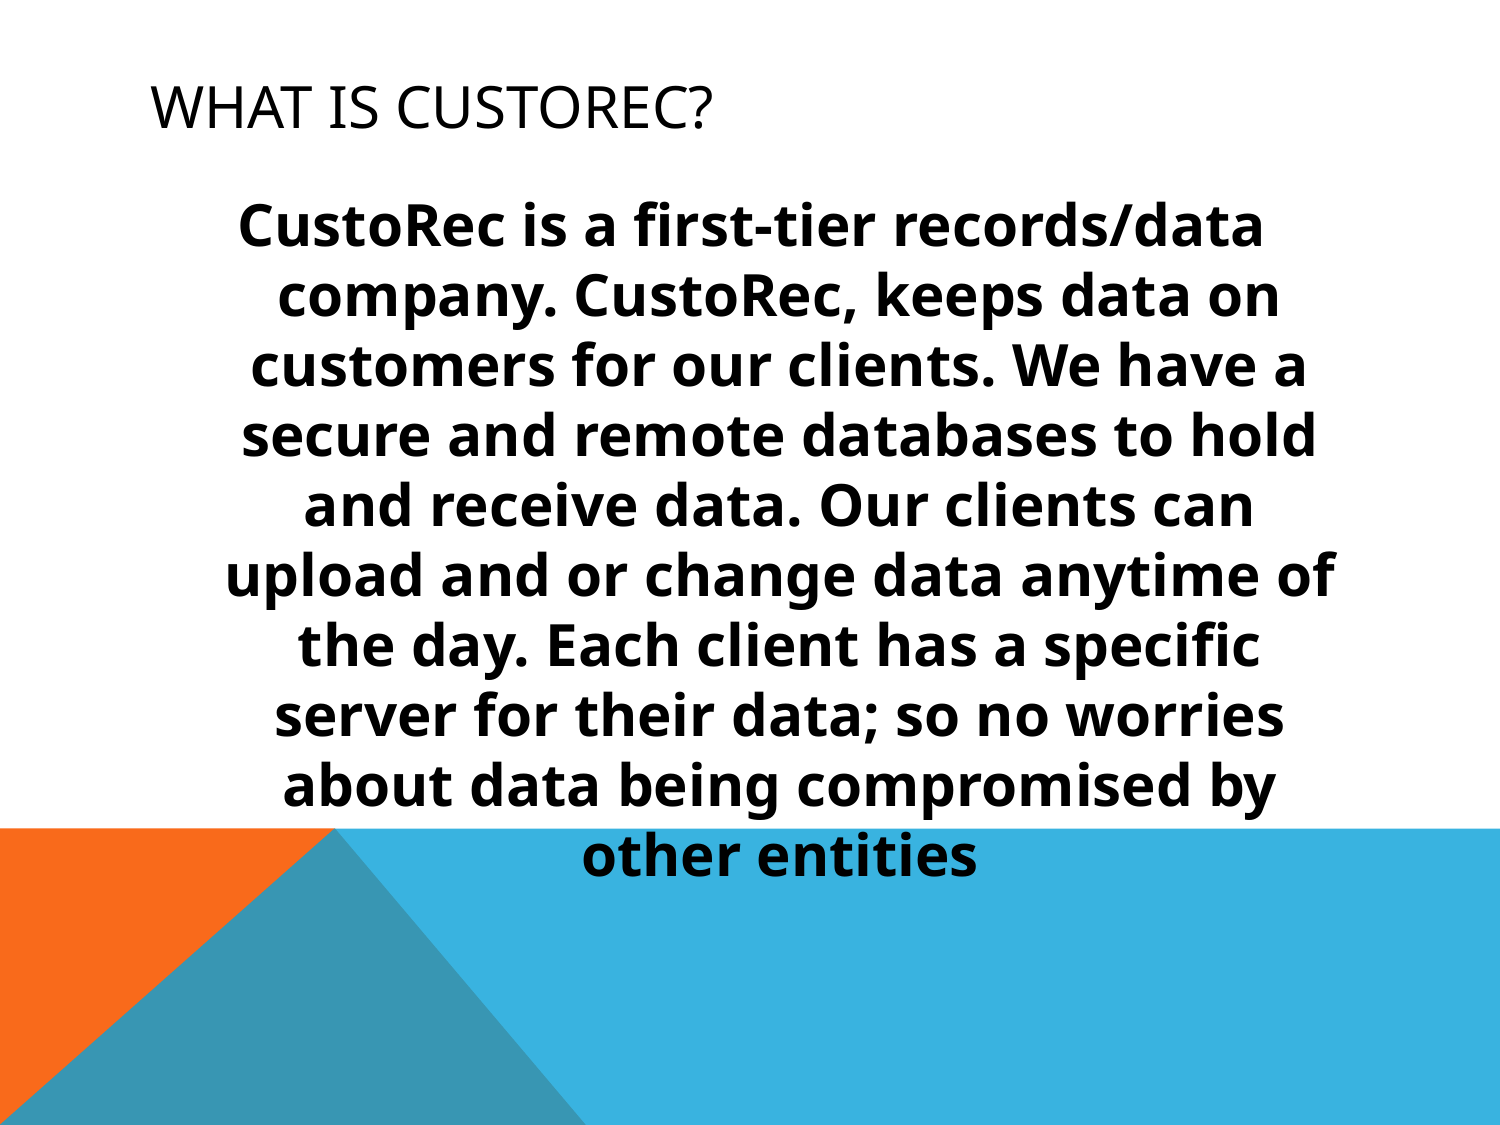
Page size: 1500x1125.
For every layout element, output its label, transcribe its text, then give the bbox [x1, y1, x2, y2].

title What is CustoREC? [135, 60, 1369, 150]
list CustoRec is a first-tier records/data company. CustoRec, keeps data on customers for our clients. We have a secure and remote databases to hold and receive data. Our clients can upload and or change data anytime of the day. Each client has a specific server for their data; so no worries about data being compromised by other entities [135, 180, 1369, 768]
